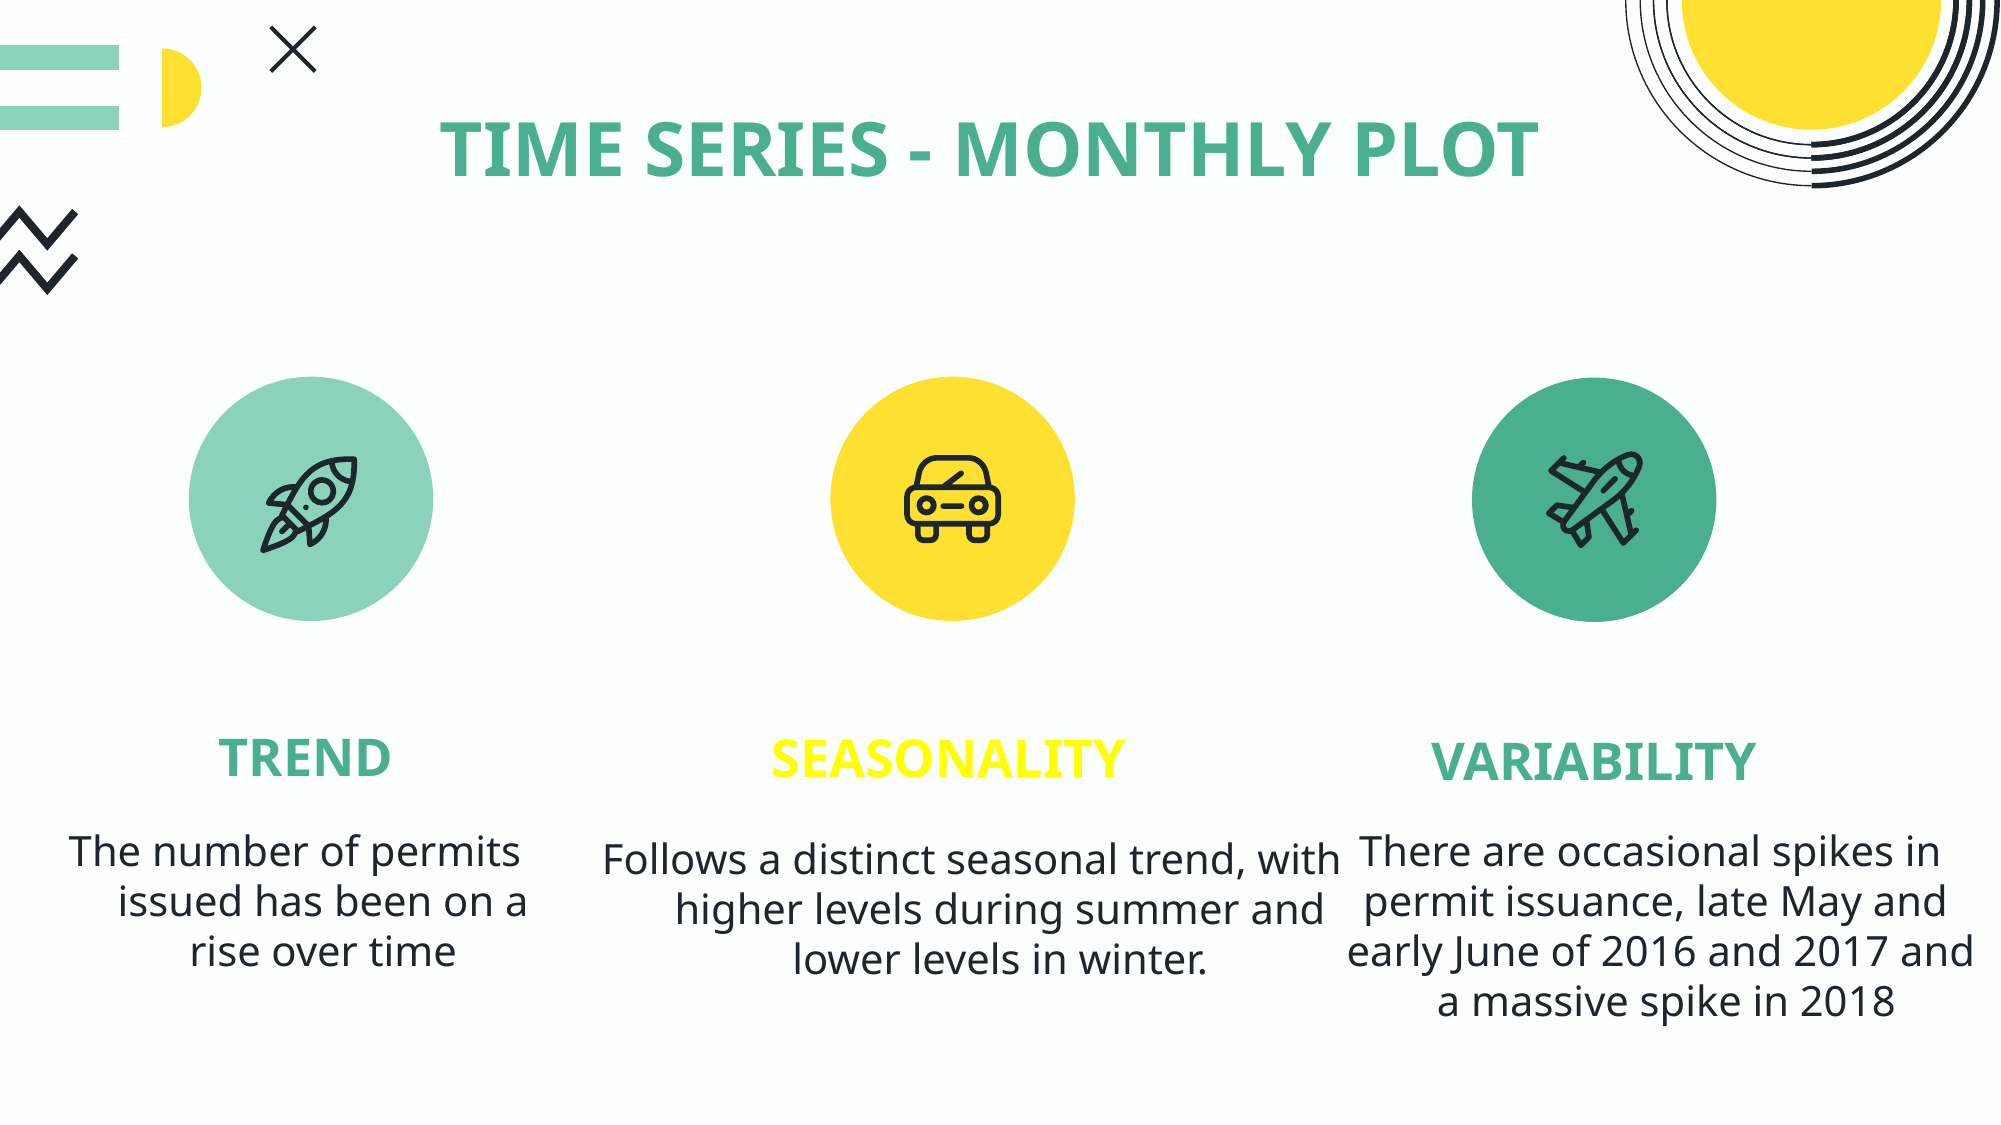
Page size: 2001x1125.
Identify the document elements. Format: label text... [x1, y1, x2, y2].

text_box [1472, 377, 1717, 622]
text_box [188, 376, 434, 622]
title TIME SERIES - MONTHLY PLOT [357, 81, 1643, 230]
subtitle There are occasional spikes in permit issuance, late May and early June of 2016 and 2017 and a massive spike in 2018 [1246, 809, 2000, 1084]
title VARIABILITY [1355, 714, 1834, 809]
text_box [903, 454, 1002, 544]
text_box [259, 456, 358, 554]
title SEASONALITY [716, 710, 1195, 808]
text_box [830, 376, 1075, 622]
subtitle Follows a distinct seasonal trend, with higher levels during summer and lower levels in winter. [544, 817, 1381, 1071]
subtitle The number of permits issued has been on a rise over time [0, 809, 572, 991]
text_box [1545, 451, 1644, 549]
title TREND [67, 709, 545, 807]
